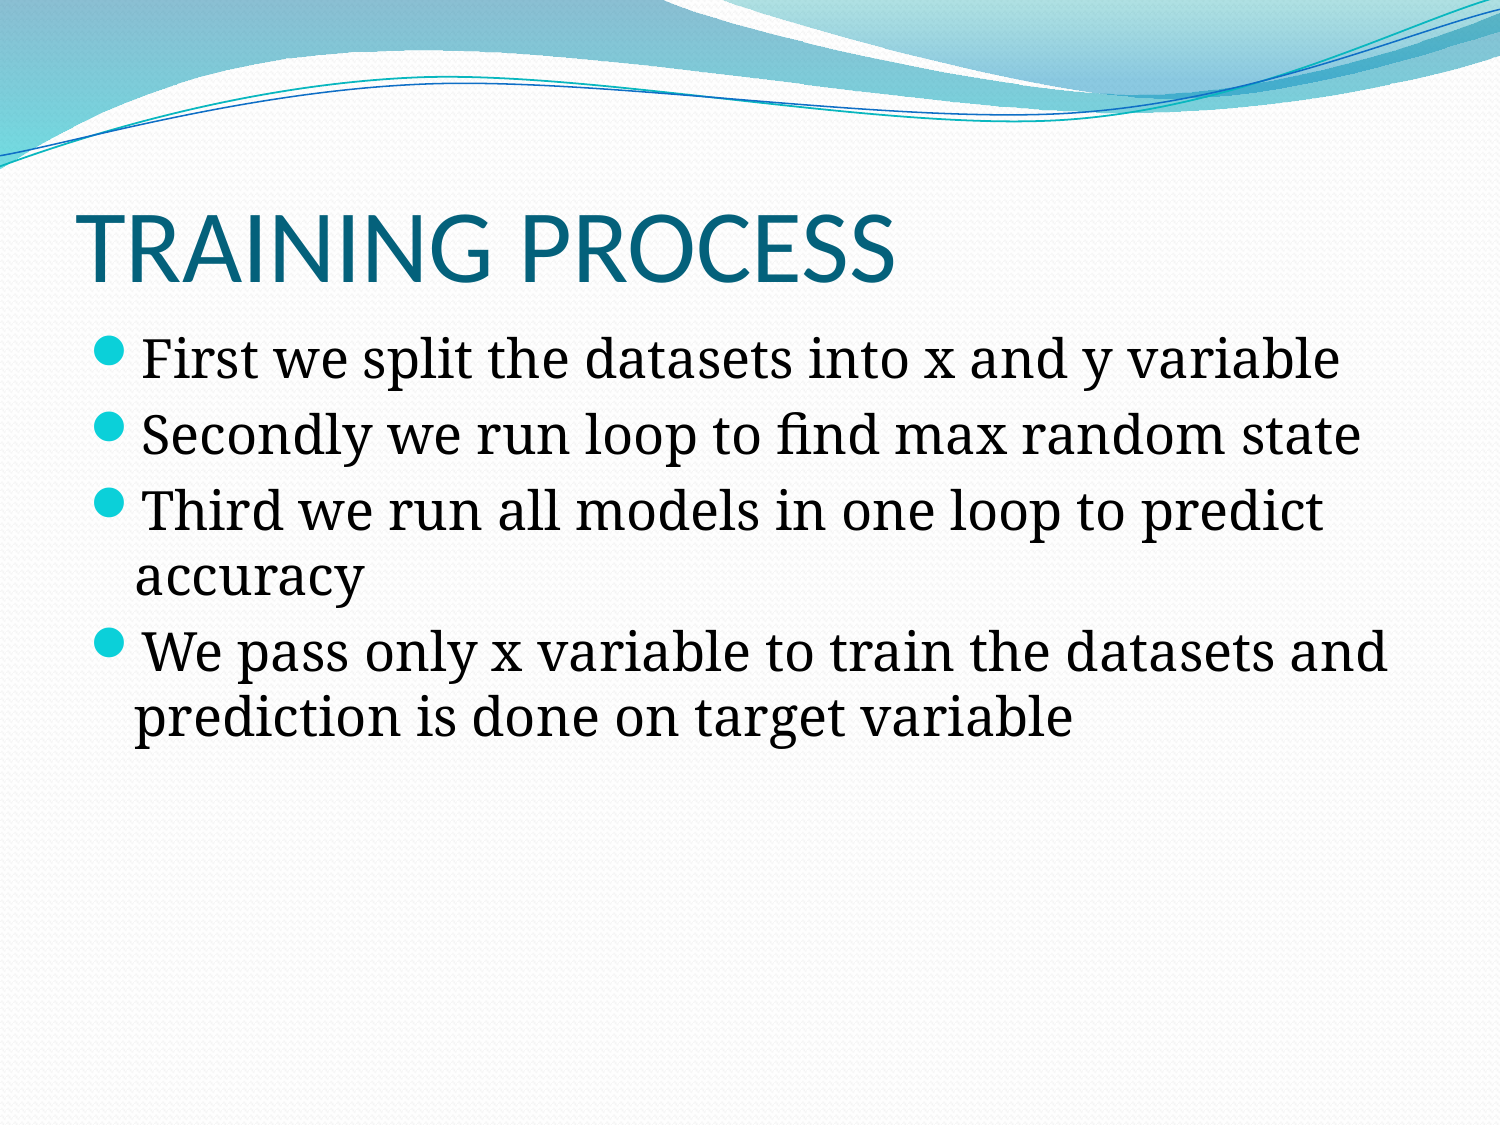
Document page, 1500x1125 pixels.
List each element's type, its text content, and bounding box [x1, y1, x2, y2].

title TRAINING PROCESS [75, 115, 1425, 303]
list First we split the datasets into x and y variable Secondly we run loop to find max random state Third we run all models in one loop to predict accuracy We pass only x variable to train the datasets and prediction is done on target variable [75, 317, 1425, 1038]
